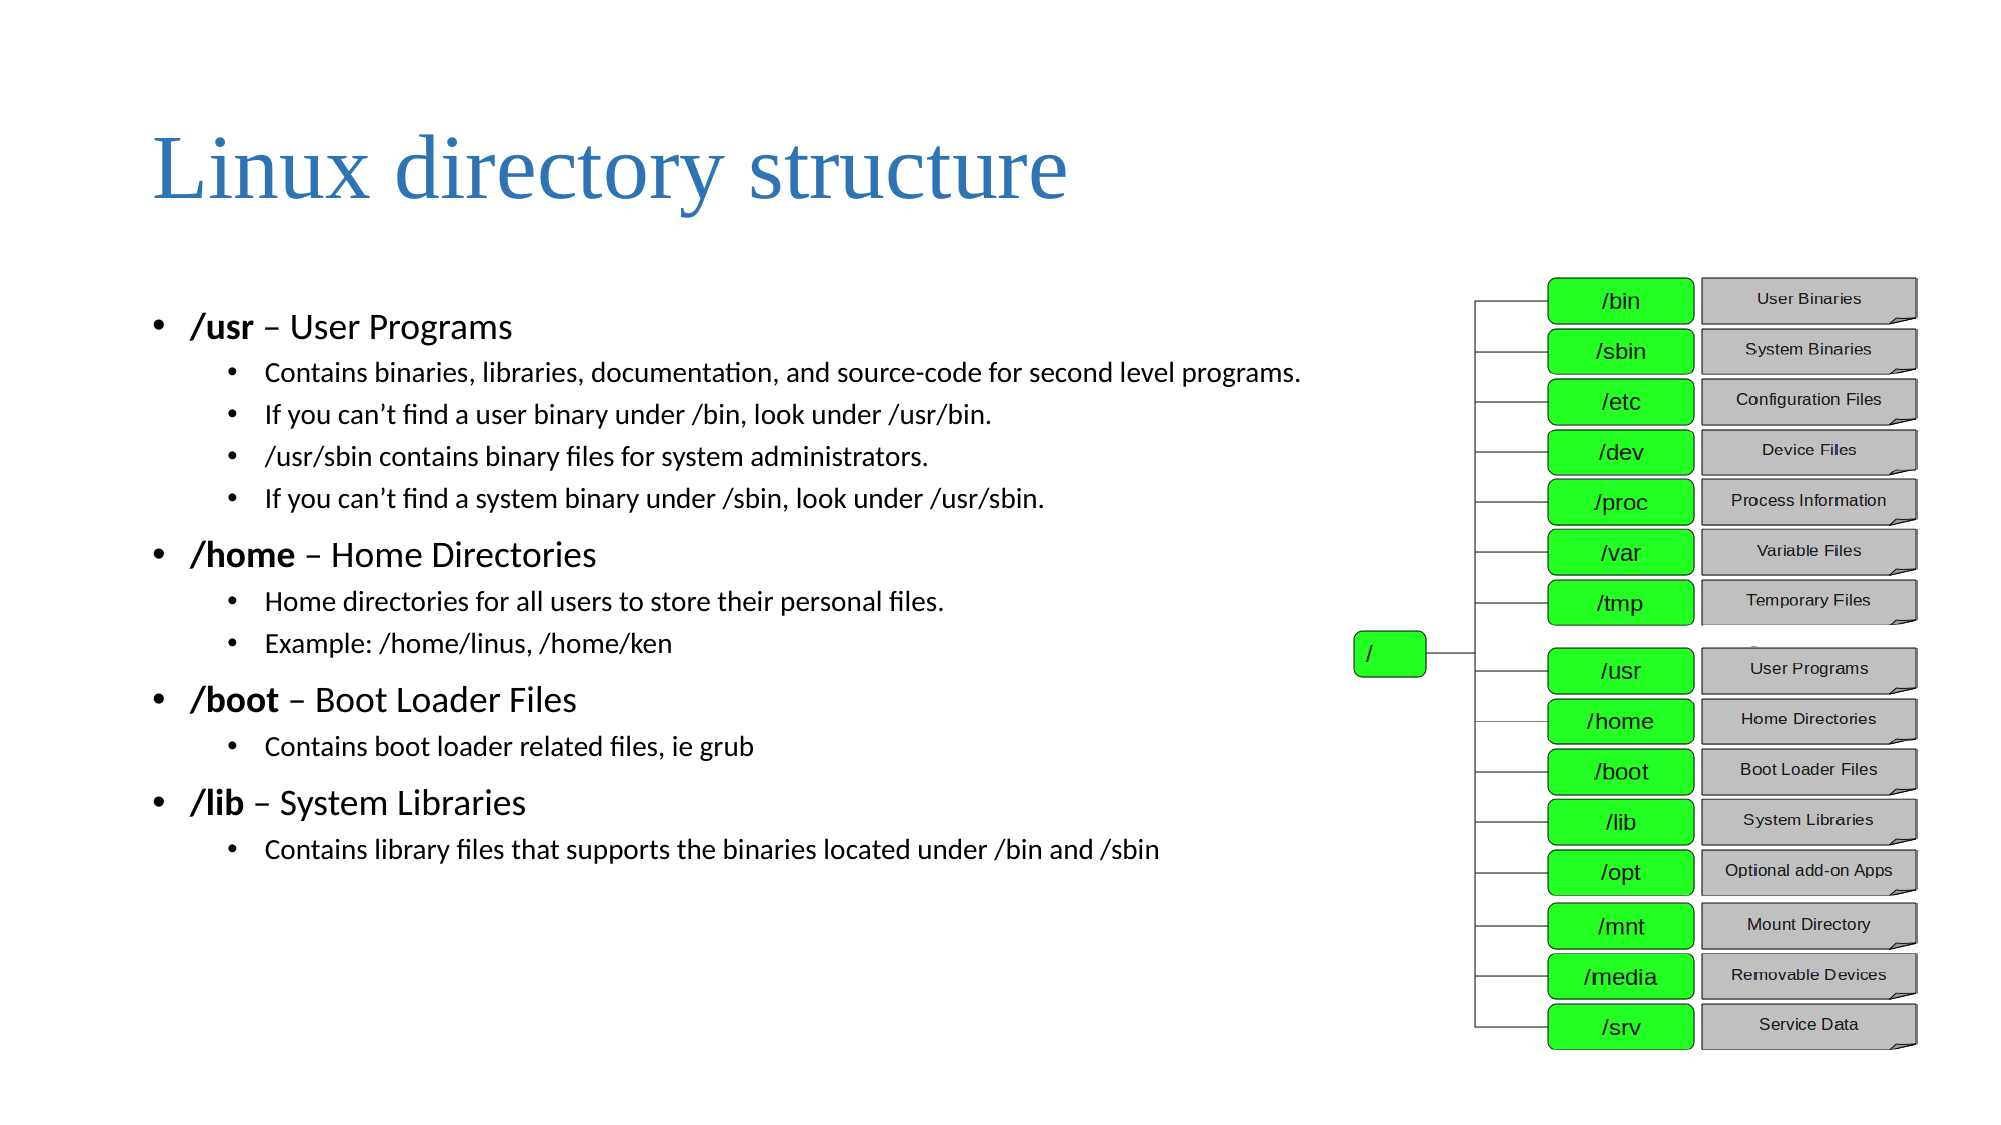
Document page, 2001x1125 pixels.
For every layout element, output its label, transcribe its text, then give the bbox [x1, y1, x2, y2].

title Linux directory structure [137, 59, 1863, 278]
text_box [1353, 277, 1918, 1050]
list /usr – User Programs Contains binaries, libraries, documentation, and source-code for second level programs. If you can’t find a user binary under /bin, look under /usr/bin. /usr/sbin contains binary files for system administrators. If you can’t find a system binary under /sbin, look under /usr/sbin. /home – Home Directories Home directories for all users to store their personal files. Example: /home/linus, /home/ken /boot – Boot Loader Files Contains boot loader related files, ie grub /lib – System Libraries Contains library files that supports the binaries located under /bin and /sbin [137, 299, 1353, 1014]
